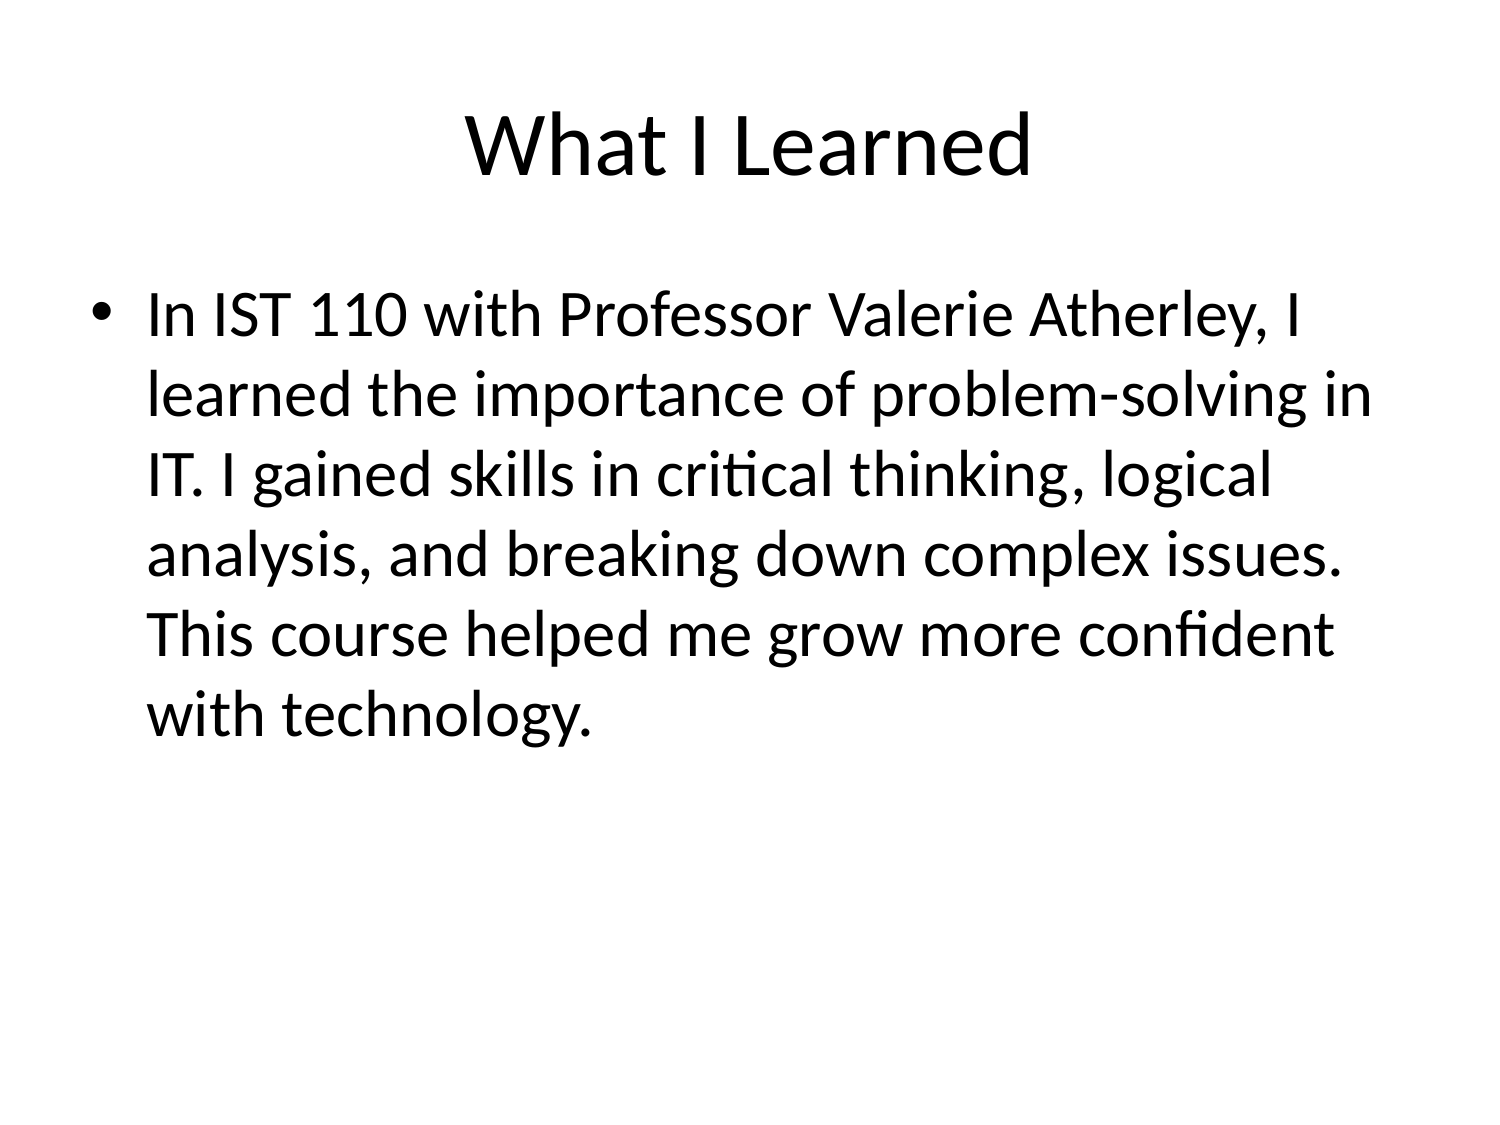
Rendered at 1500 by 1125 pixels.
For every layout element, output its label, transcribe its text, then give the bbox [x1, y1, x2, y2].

title What I Learned [75, 45, 1425, 233]
list In IST 110 with Professor Valerie Atherley, I learned the importance of problem-solving in IT. I gained skills in critical thinking, logical analysis, and breaking down complex issues. This course helped me grow more confident with technology. [75, 262, 1425, 1005]
